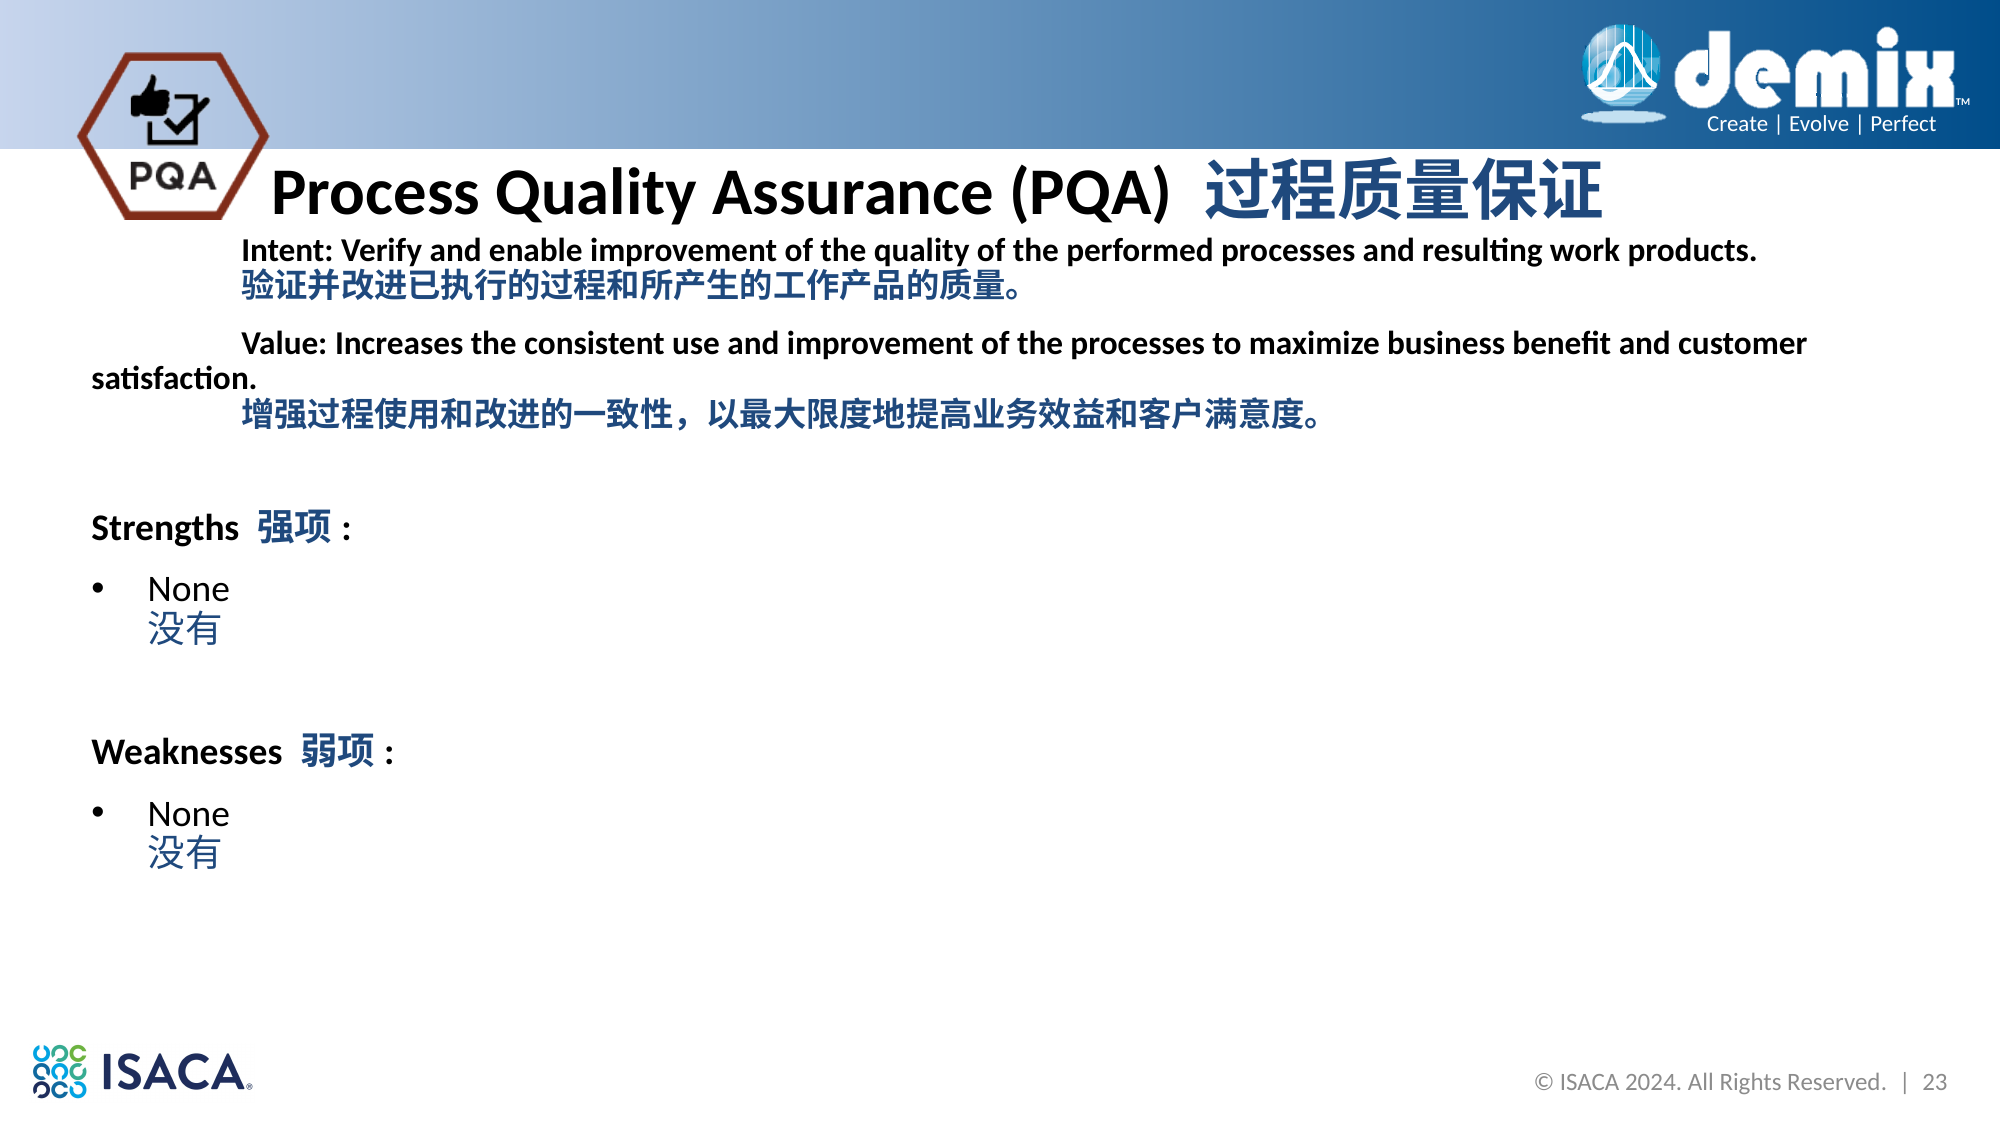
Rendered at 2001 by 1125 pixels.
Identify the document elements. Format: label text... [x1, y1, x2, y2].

text_box Strengths 强项: None 没有 Weaknesses 弱项: None 没有 [76, 500, 1925, 1009]
picture [76, 52, 272, 220]
picture [29, 1043, 255, 1103]
list Intent: Verify and enable improvement of the quality of the performed processes and resulting work products. 验证并改进已执行的过程和所产生的工作产品的质量。 Value: Increases the consistent use and improvement of the processes to maximize business benefit and customer satisfaction. 增强过程使用和改进的一致性，以最大限度地提高业务效益和客户满意度。 [76, 225, 1986, 878]
picture [1549, 3, 2000, 153]
title Process Quality Assurance (PQA) 过程质量保证 [255, 91, 1900, 225]
